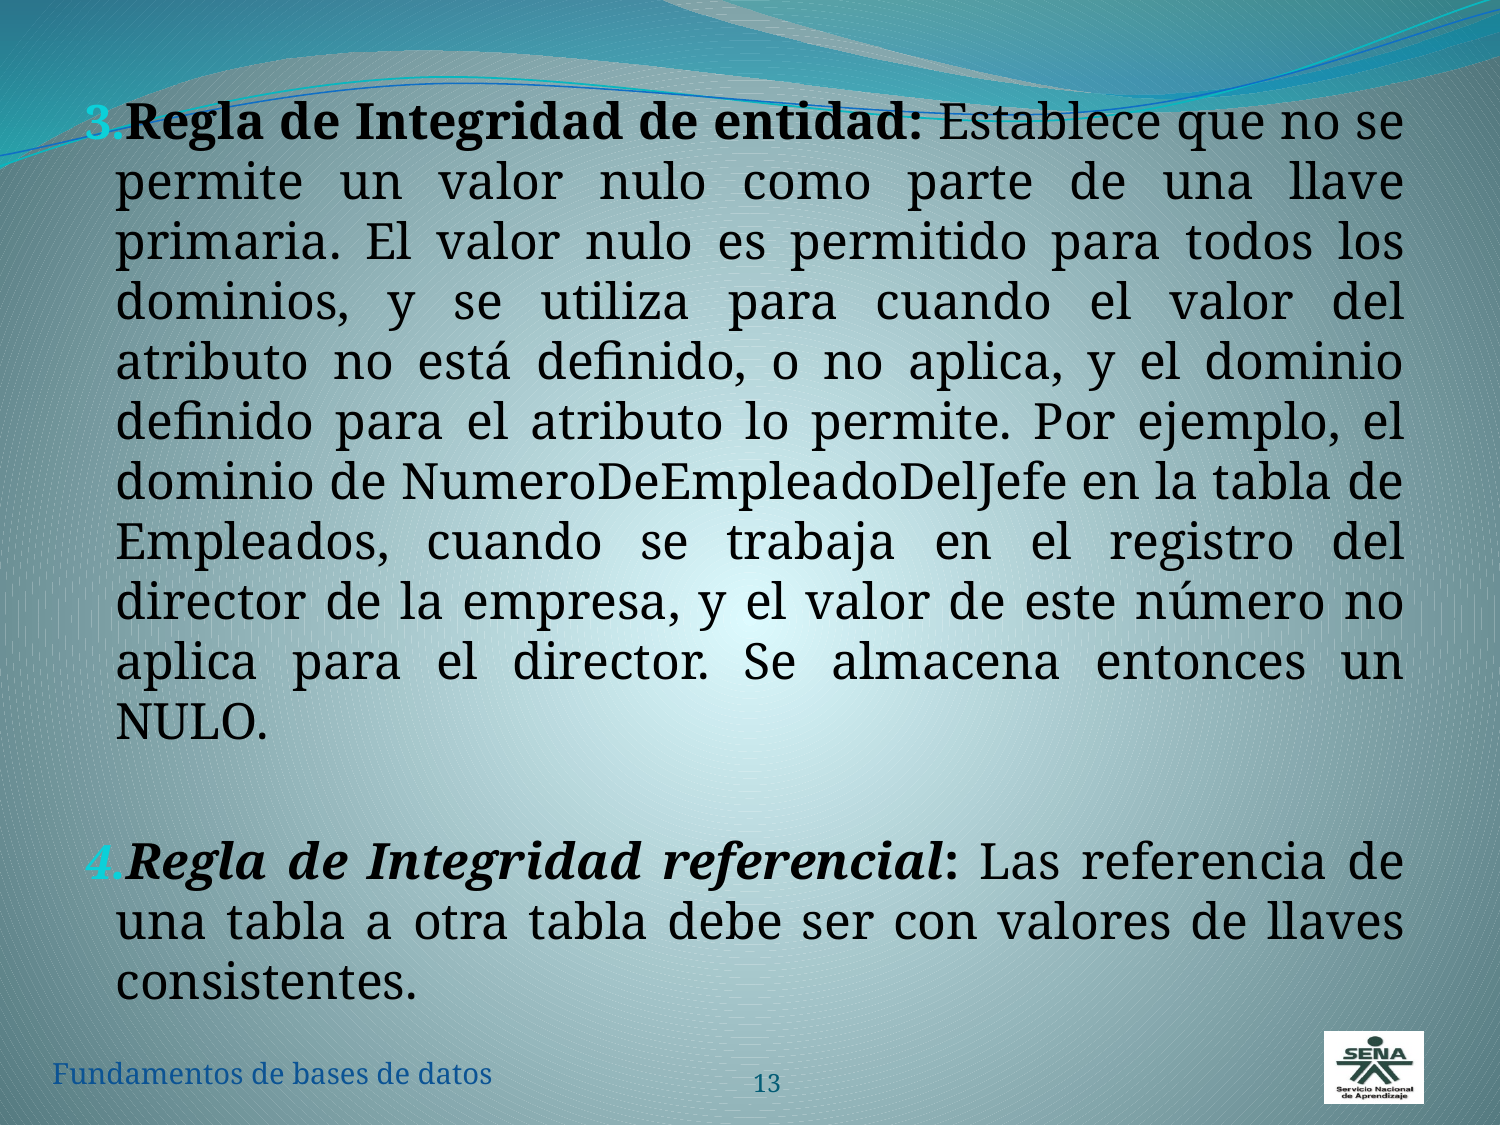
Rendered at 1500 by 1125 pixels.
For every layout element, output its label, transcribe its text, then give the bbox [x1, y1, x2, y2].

picture [1324, 1031, 1424, 1104]
footer 13 [492, 1041, 1043, 1102]
list Regla de Integridad de entidad: Establece que no se permite un valor nulo como parte de una llave primaria. El valor nulo es permitido para todos los dominios, y se utiliza para cuando el valor del atributo no está definido, o no aplica, y el dominio definido para el atributo lo permite. Por ejemplo, el dominio de NumeroDeEmpleadoDelJefe en la tabla de Empleados, cuando se trabaja en el registro del director de la empresa, y el valor de este número no aplica para el director. Se almacena entonces un NULO. Regla de Integridad referencial: Las referencia de una tabla a otra tabla debe ser con valores de llaves consistentes. [70, 81, 1421, 1001]
